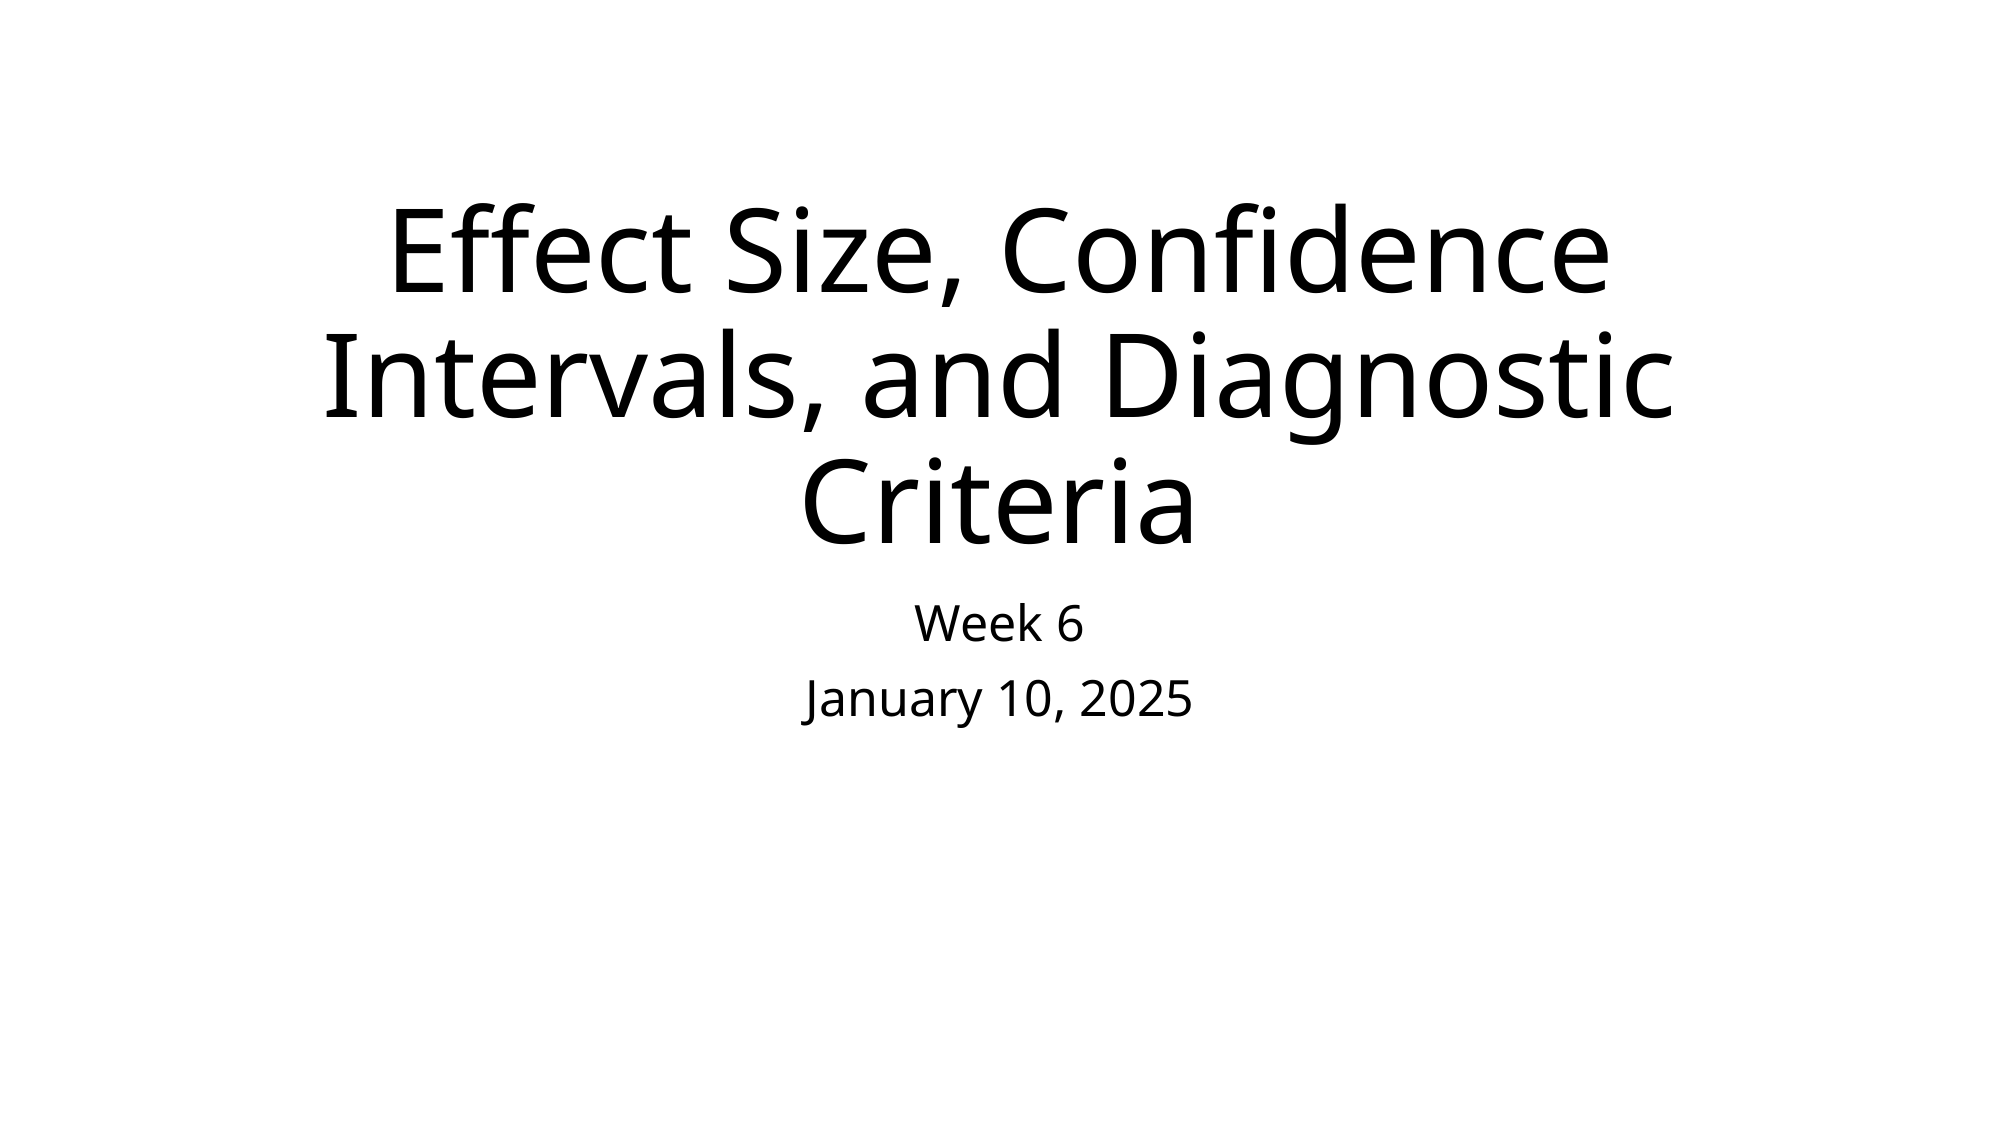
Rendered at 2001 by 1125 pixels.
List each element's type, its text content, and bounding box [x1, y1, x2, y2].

title Effect Size, Confidence Intervals, and Diagnostic Criteria [249, 184, 1750, 576]
subtitle Week 6 January 10, 2025 [249, 590, 1750, 863]
